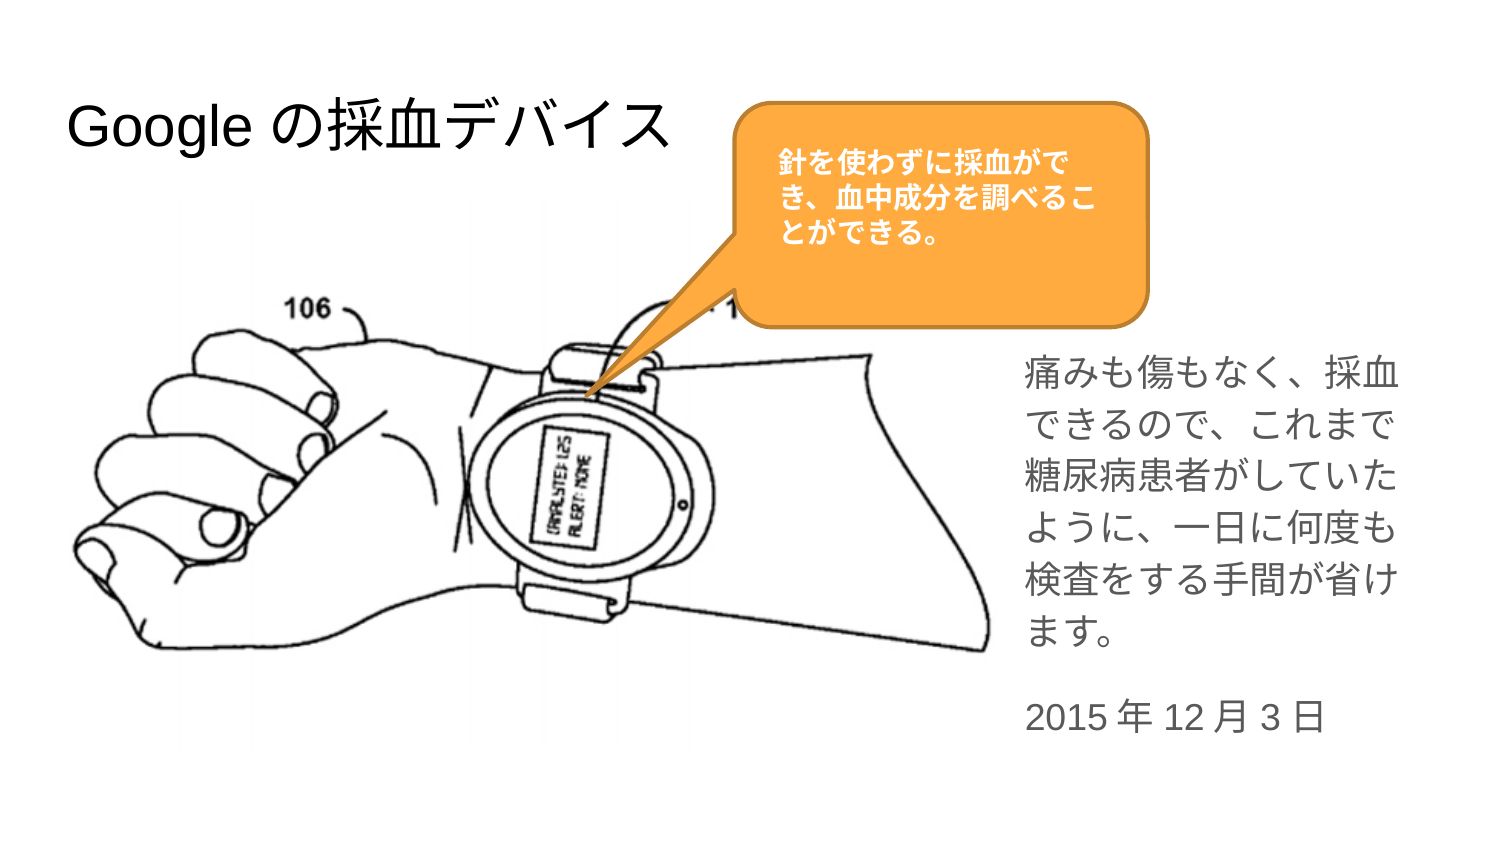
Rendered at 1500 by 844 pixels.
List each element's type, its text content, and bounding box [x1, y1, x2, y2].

text_box 針を使わずに採血ができ、血中成分を調べることができる。 [763, 136, 1119, 257]
title Googleの採血デバイス [51, 72, 1449, 167]
text_box [732, 100, 1150, 330]
list 痛みも傷もなく、採血できるので、これまで糖尿病患者がしていたように、一日に何度も検査をする手間が省けます。 2015年12月3日 [1027, 327, 1449, 750]
picture [40, 197, 1023, 750]
